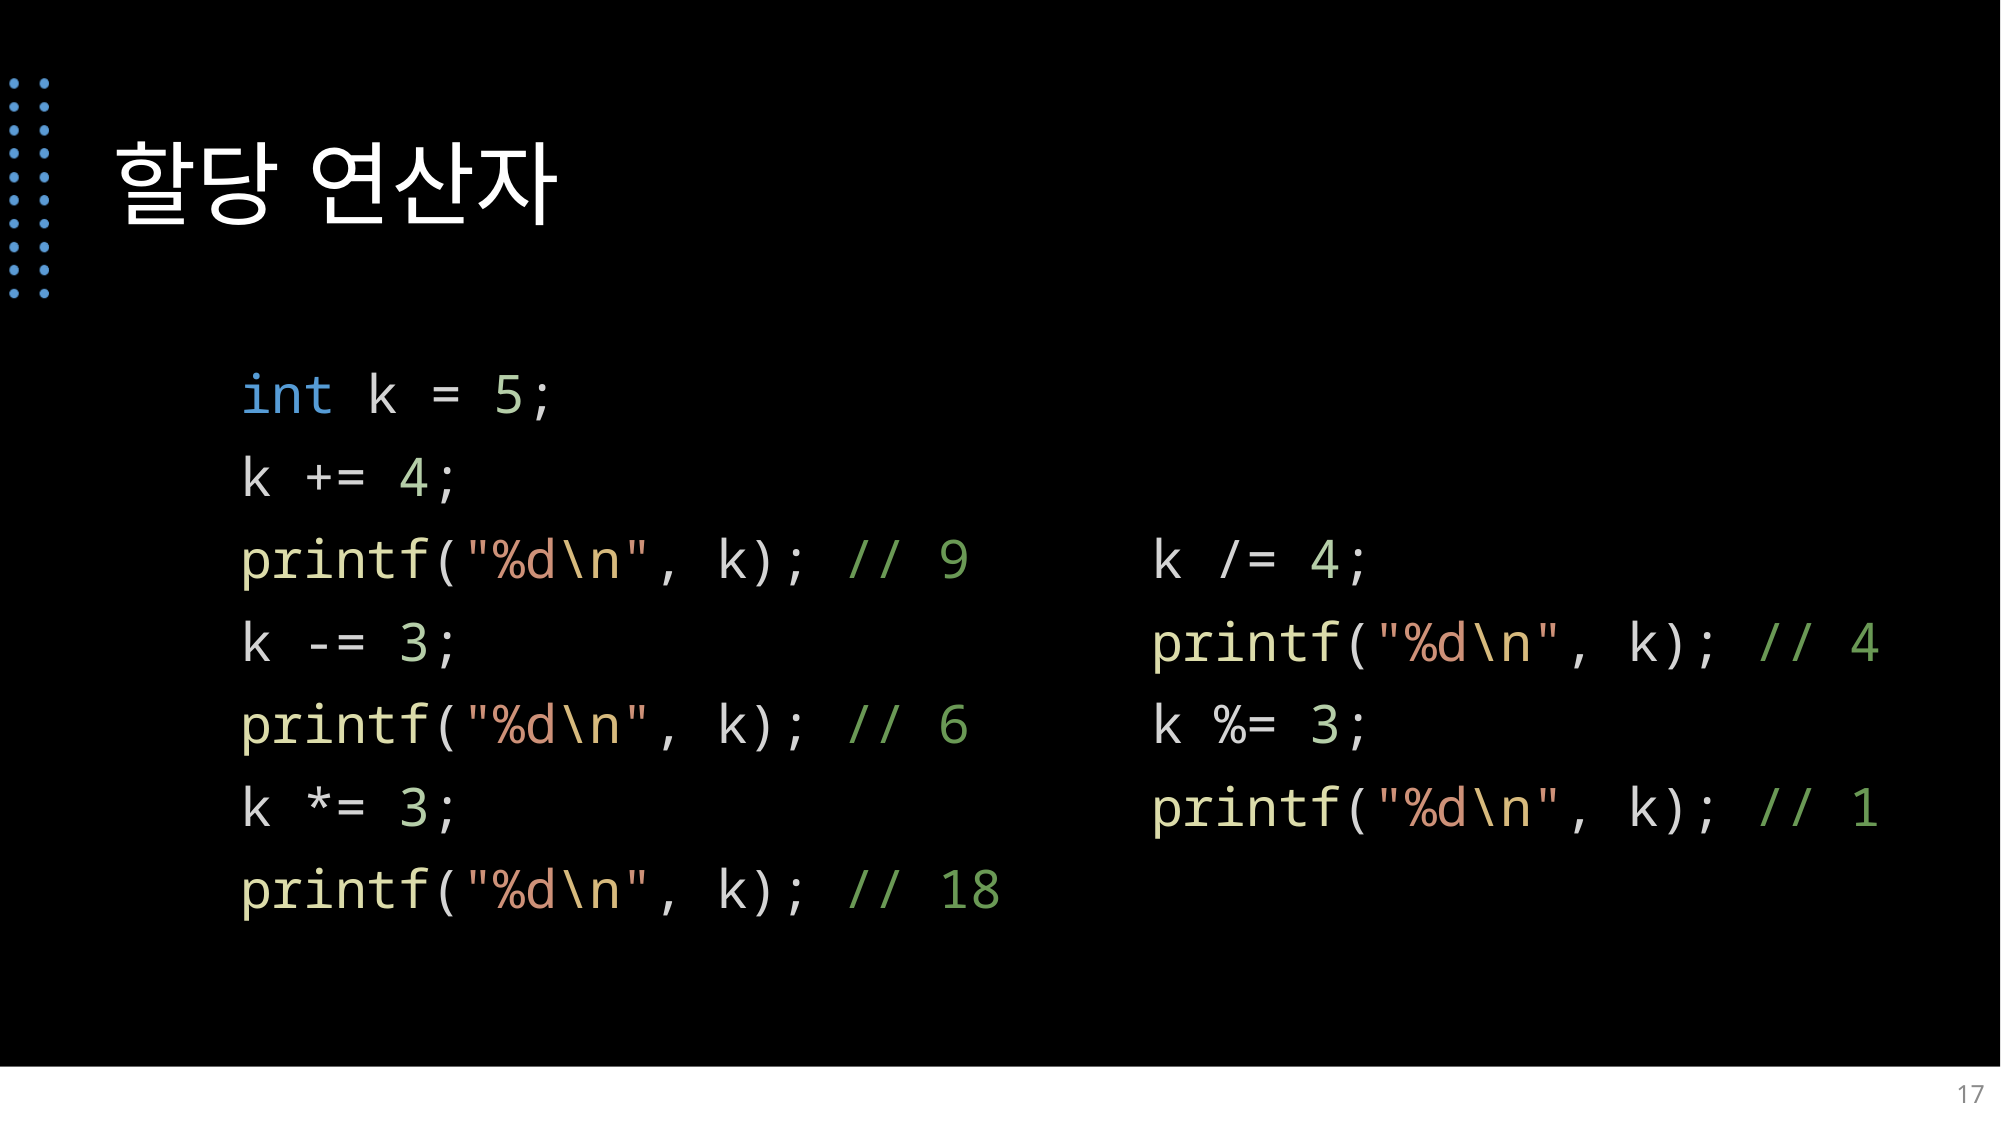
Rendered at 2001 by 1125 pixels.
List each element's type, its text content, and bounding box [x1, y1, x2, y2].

title 할당 연산자 [97, 55, 1902, 322]
picture [0, 0, 2001, 1125]
list int k = 5; k += 4; printf("%d\n", k); // 9 k -= 3; printf("%d\n", k); // 6 k *= 3; printf("%d\n", k); // 18 k /= 4; printf("%d\n", k); // 4 k %= 3; printf("%d\n", k); // 1 [97, 353, 1950, 1020]
slide_number 17 [1550, 1065, 2000, 1125]
